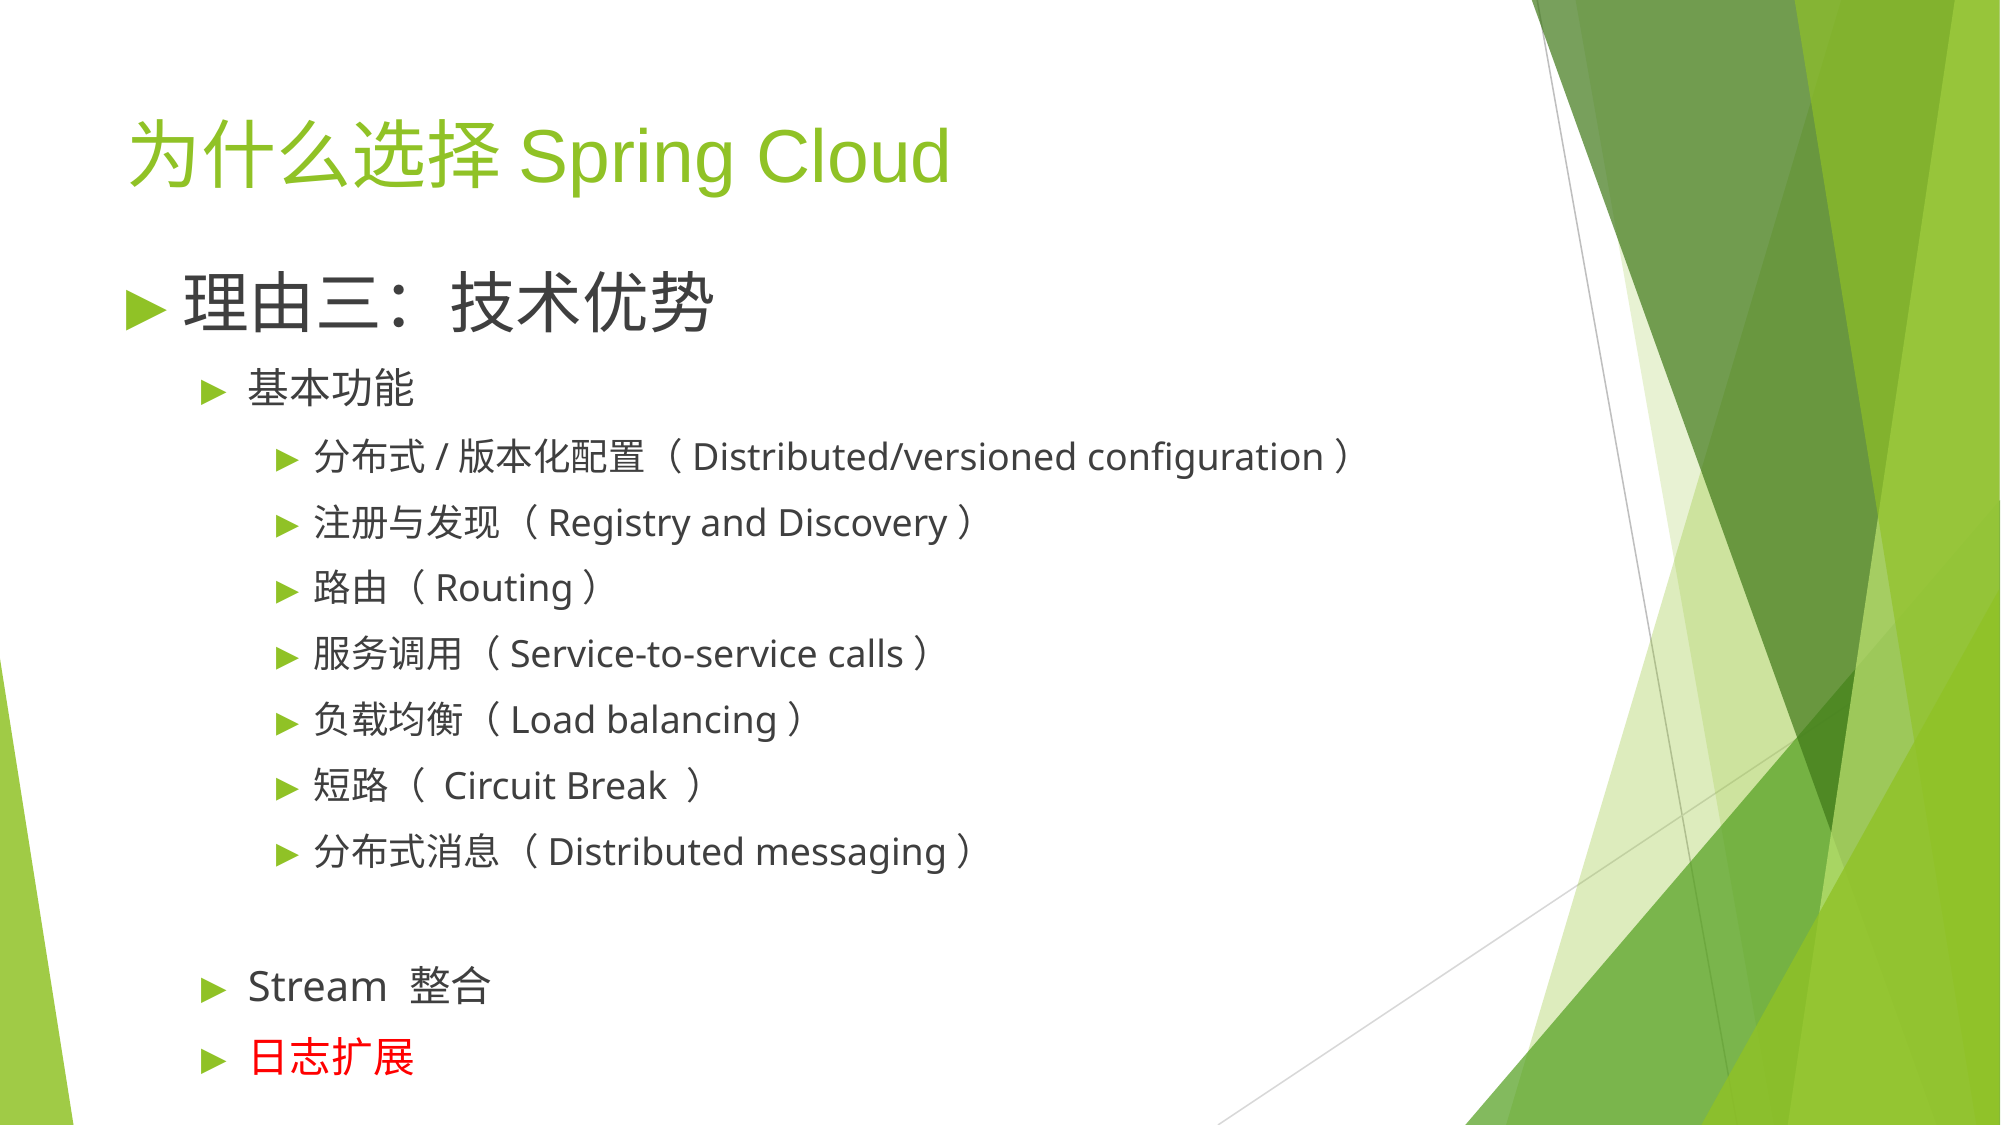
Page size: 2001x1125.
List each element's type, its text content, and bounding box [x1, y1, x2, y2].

title 为什么选择Spring Cloud [111, 99, 1522, 253]
list 理由三：技术优势 基本功能 分布式/版本化配置（Distributed/versioned configuration） 注册与发现（Registry and Discovery） 路由（Routing） 服务调用（Service-to-service calls） 负载均衡（Load balancing） 短路（ Circuit Break ） 分布式消息（Distributed messaging） Stream 整合 日志扩展 [111, 253, 1522, 1125]
